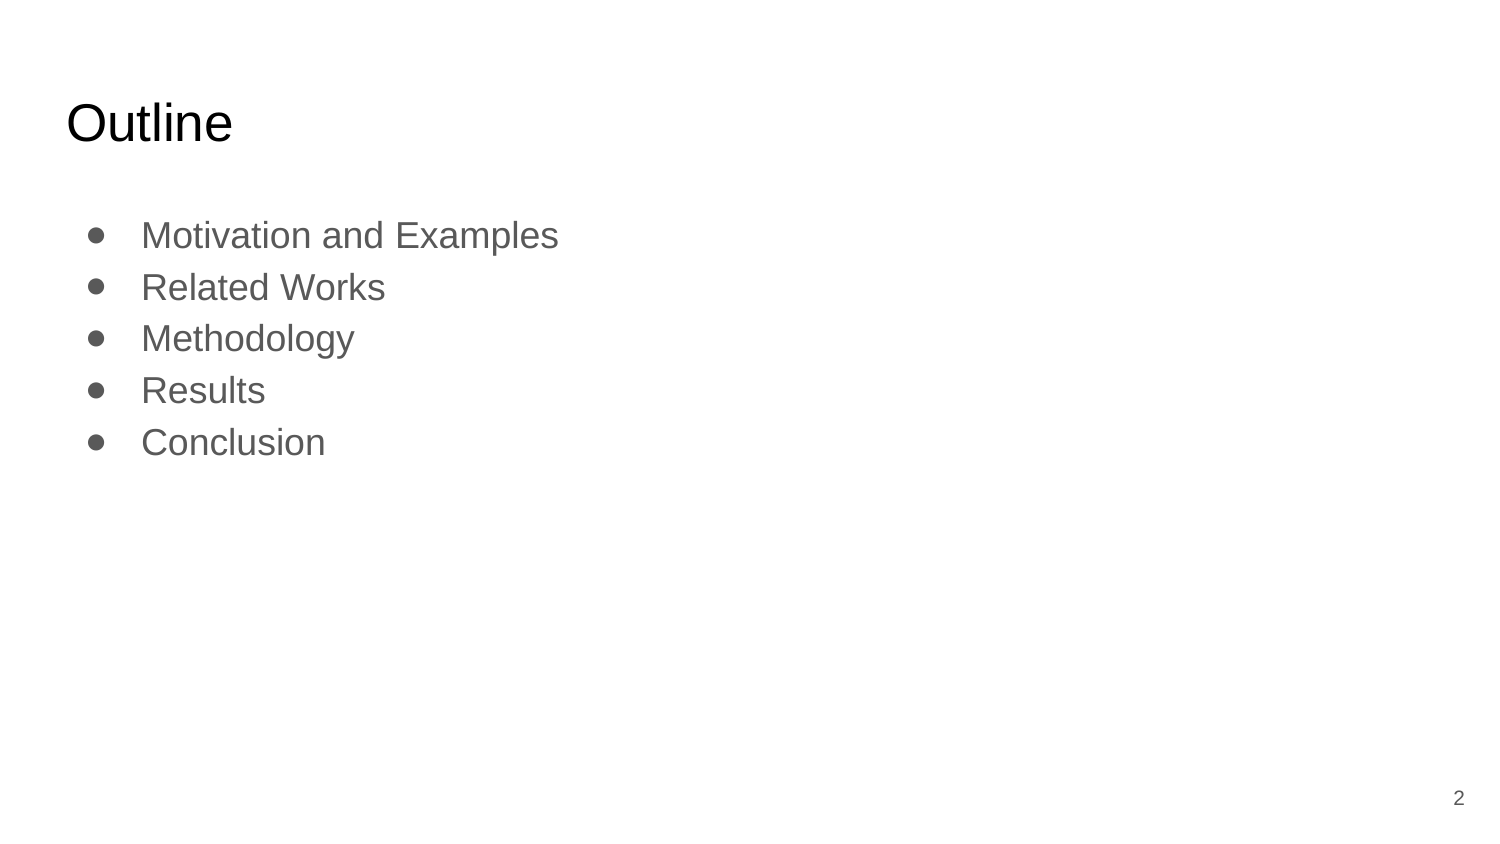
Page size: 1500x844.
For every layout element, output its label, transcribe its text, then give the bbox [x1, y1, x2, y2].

title Outline [51, 72, 1449, 167]
slide_number 2 [1389, 764, 1480, 830]
list Motivation and Examples Related Works Methodology Results Conclusion [51, 189, 1449, 750]
